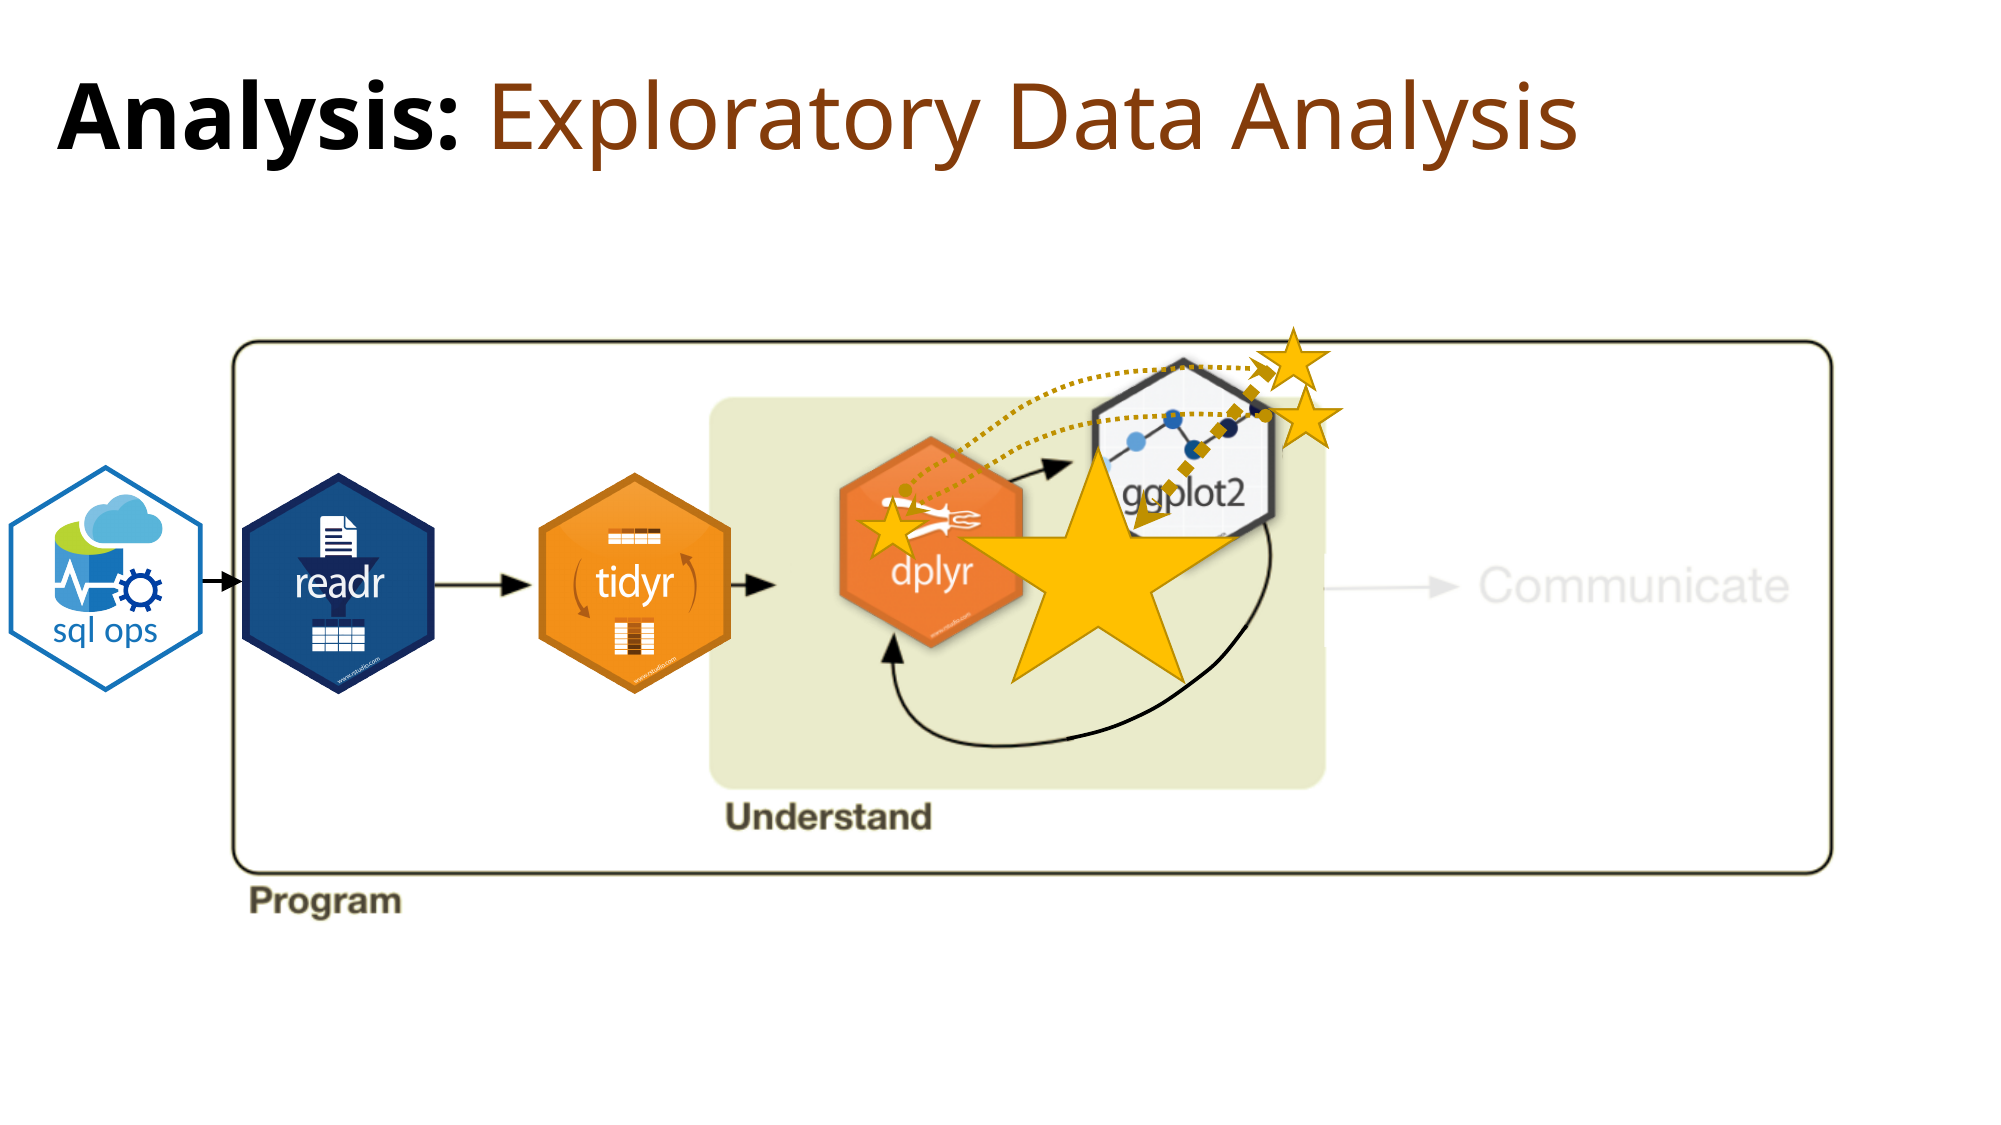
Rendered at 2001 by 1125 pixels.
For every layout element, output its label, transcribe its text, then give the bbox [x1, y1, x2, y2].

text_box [1133, 369, 1272, 530]
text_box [11, 467, 344, 690]
picture [177, 294, 1853, 937]
text_box Analysis: Exploratory Data Analysis [42, 10, 1768, 229]
